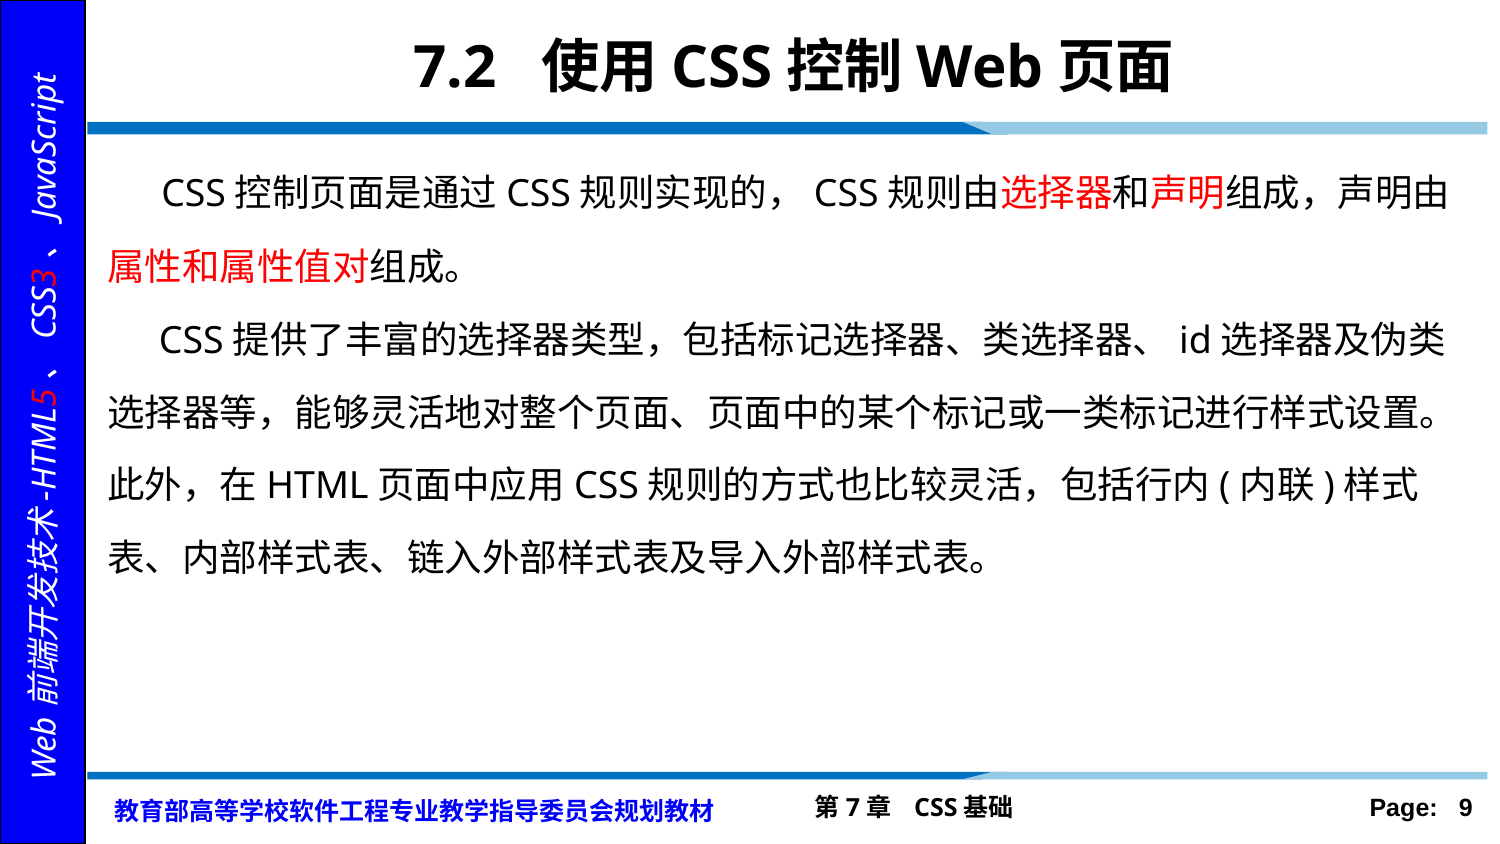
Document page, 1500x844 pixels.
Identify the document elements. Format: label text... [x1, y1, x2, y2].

text_box 7.2 使用CSS控制Web页面 [337, 21, 1250, 107]
list CSS控制页面是通过CSS规则实现的，CSS规则由选择器和声明组成，声明由属性和属性值对组成。 CSS提供了丰富的选择器类型，包括标记选择器、类选择器、id选择器及伪类选择器等，能够灵活地对整个页面、页面中的某个标记或一类标记进行样式设置。 此外，在HTML页面中应用CSS规则的方式也比较灵活，包括行内(内联)样式表、内部样式表、链入外部样式表及导入外部样式表。 [61, 133, 1488, 760]
